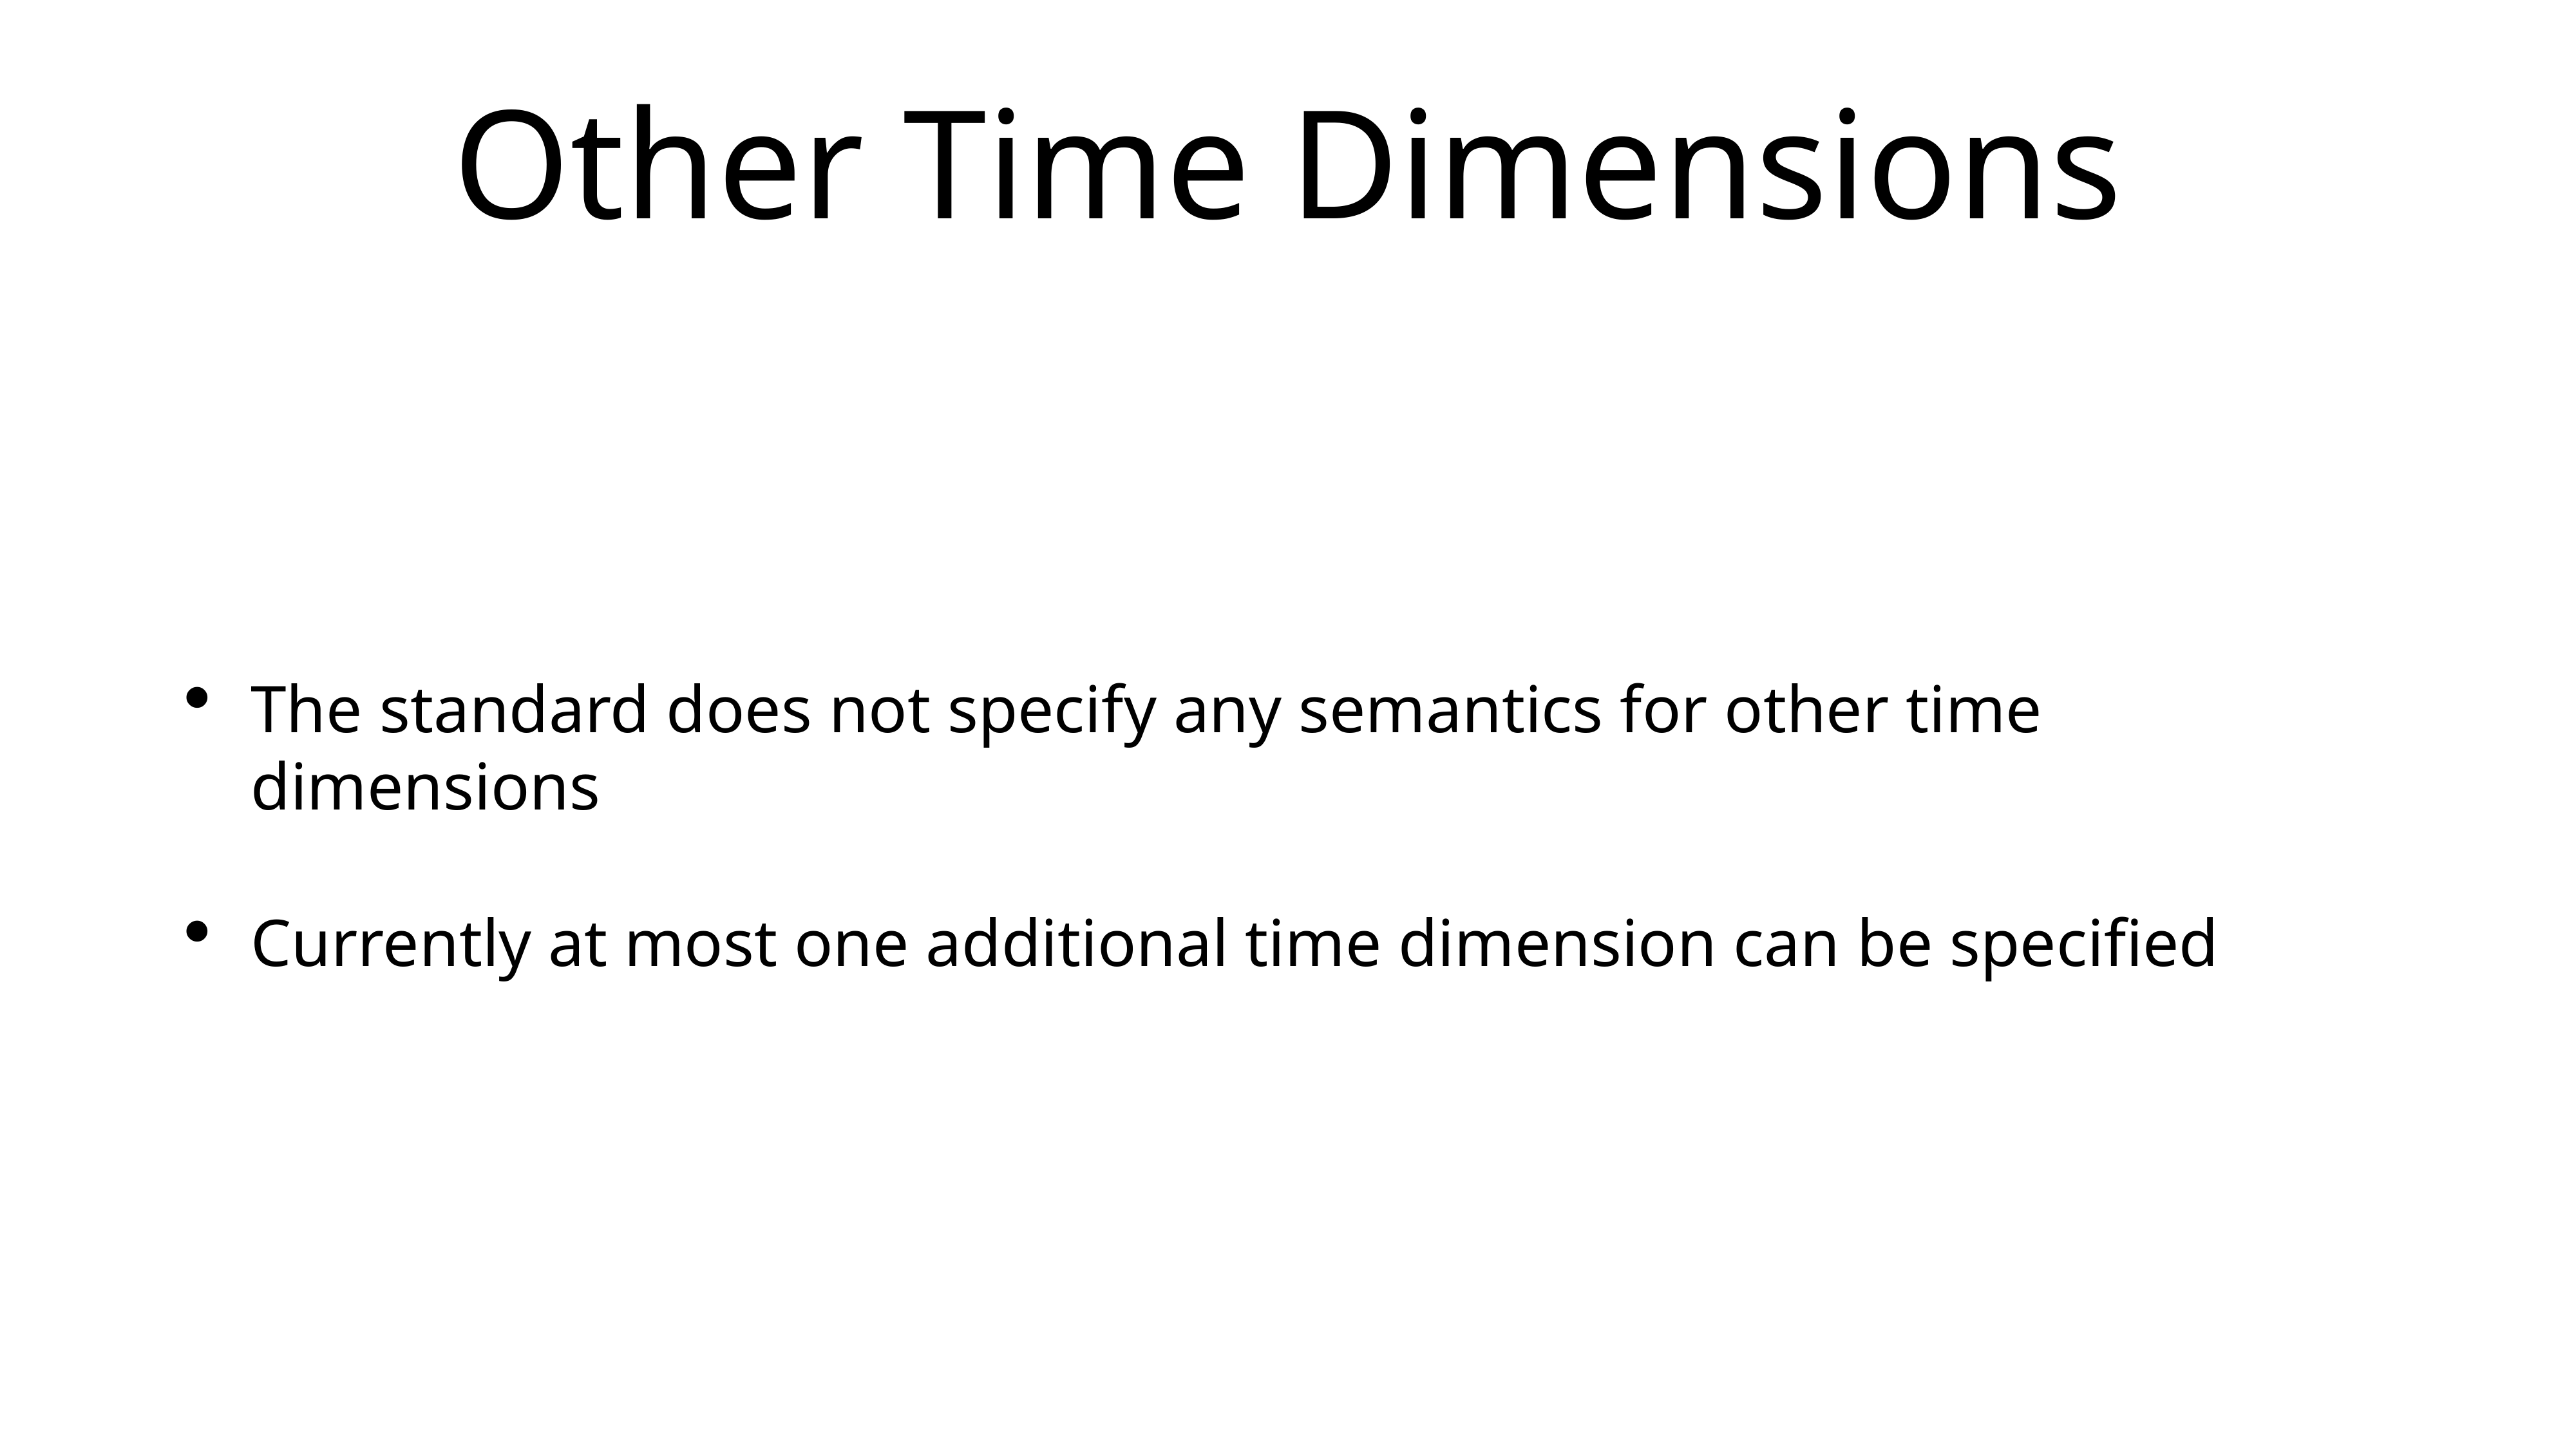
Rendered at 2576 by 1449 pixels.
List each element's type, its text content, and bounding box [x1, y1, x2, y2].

title Other Time Dimensions [178, 37, 2398, 279]
list The standard does not specify any semantics for other time dimensions Currently at most one additional time dimension can be specified [178, 332, 2398, 1316]
